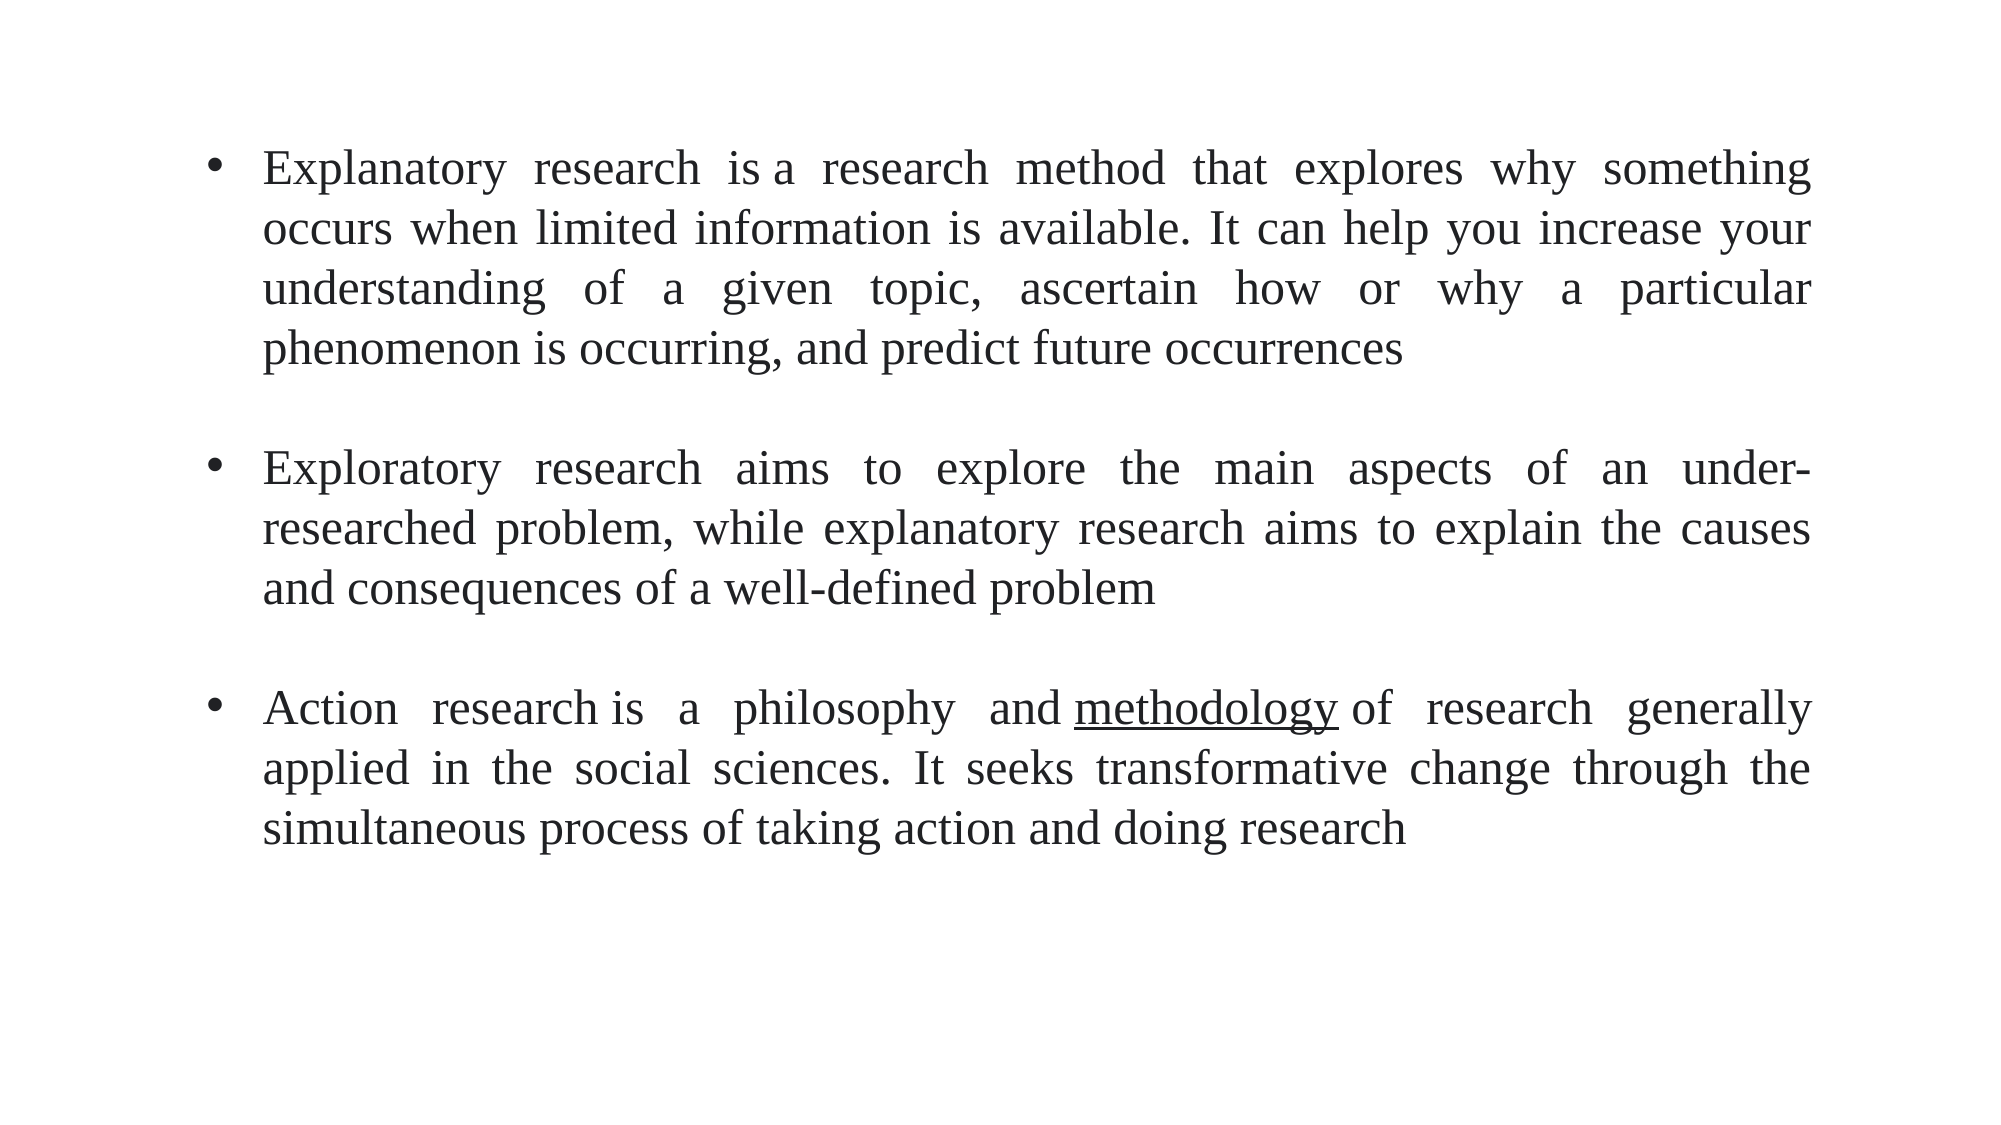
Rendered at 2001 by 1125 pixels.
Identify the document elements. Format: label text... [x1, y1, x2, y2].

text_box Explanatory research is a research method that explores why something occurs when limited information is available. It can help you increase your understanding of a given topic, ascertain how or why a particular phenomenon is occurring, and predict future occurrences Exploratory research aims to explore the main aspects of an under-researched problem, while explanatory research aims to explain the causes and consequences of a well-defined problem Action research is a philosophy and methodology of research generally applied in the social sciences. It seeks transformative change through the simultaneous process of taking action and doing research [191, 126, 1828, 862]
